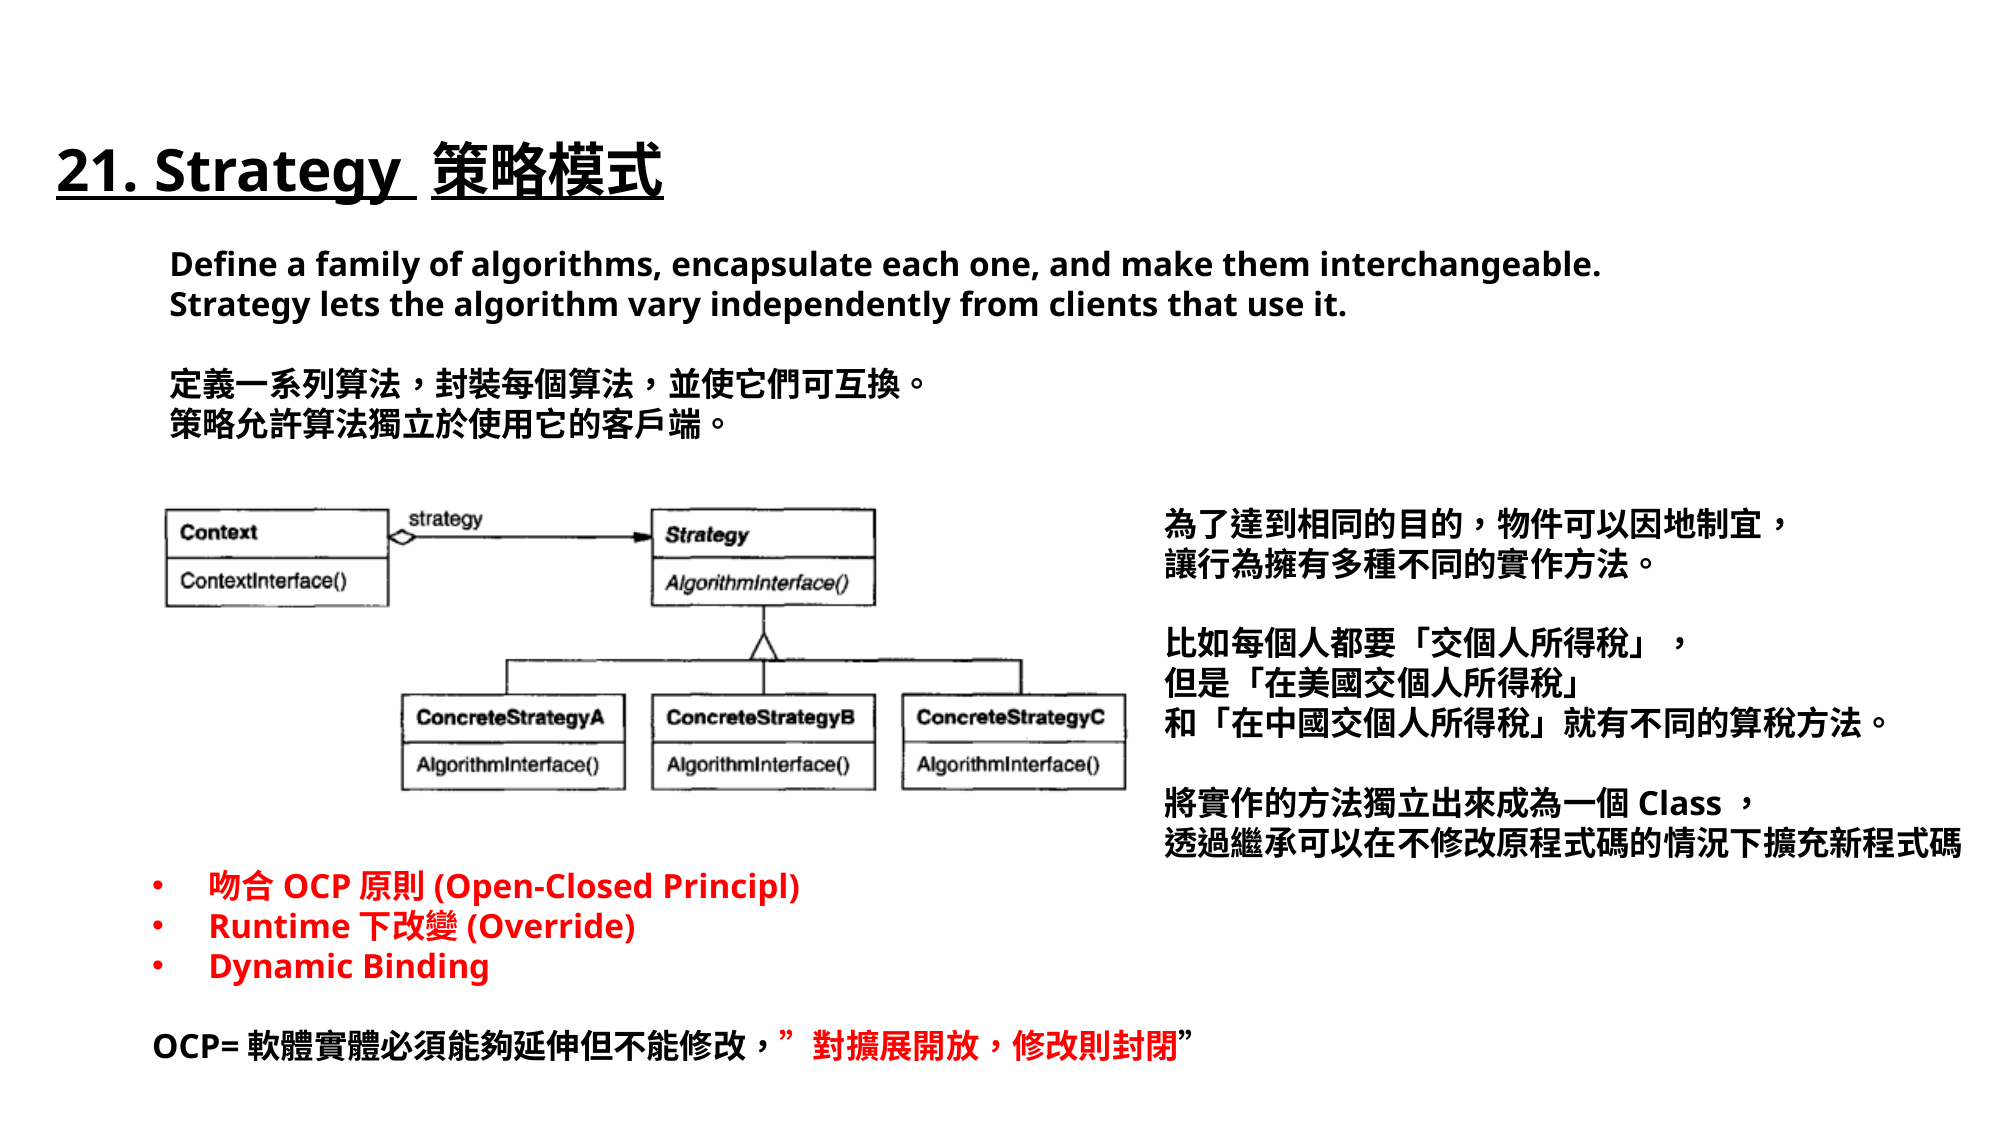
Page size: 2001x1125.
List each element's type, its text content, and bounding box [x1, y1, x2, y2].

text_box 吻合OCP原則(Open-Closed Principl) Runtime下改變(Override) Dynamic Binding OCP=軟體實體必須能夠延伸但不能修改，”對擴展開放，修改則封閉” [137, 857, 1689, 1073]
text_box 21. Strategy 策略模式 [41, 78, 1125, 212]
text_box 為了達到相同的目的，物件可以因地制宜， 讓行為擁有多種不同的實作方法。 比如每個人都要「交個人所得稅」， 但是「在美國交個人所得稅」 和「在中國交個人所得稅」就有不同的算稅方法。 將實作的方法獨立出來成為一個Class， 透過繼承可以在不修改原程式碼的情況下擴充新程式碼 [1149, 495, 2000, 870]
text_box Define a family of algorithms, encapsulate each one, and make them interchangeable. Strategy lets the algorithm vary independently from clients that use it. 定義一系列算法，封裝每個算法，並使它們可互換。 策略允許算法獨立於使用它的客戶端。 [154, 236, 1912, 451]
picture [154, 495, 1150, 816]
